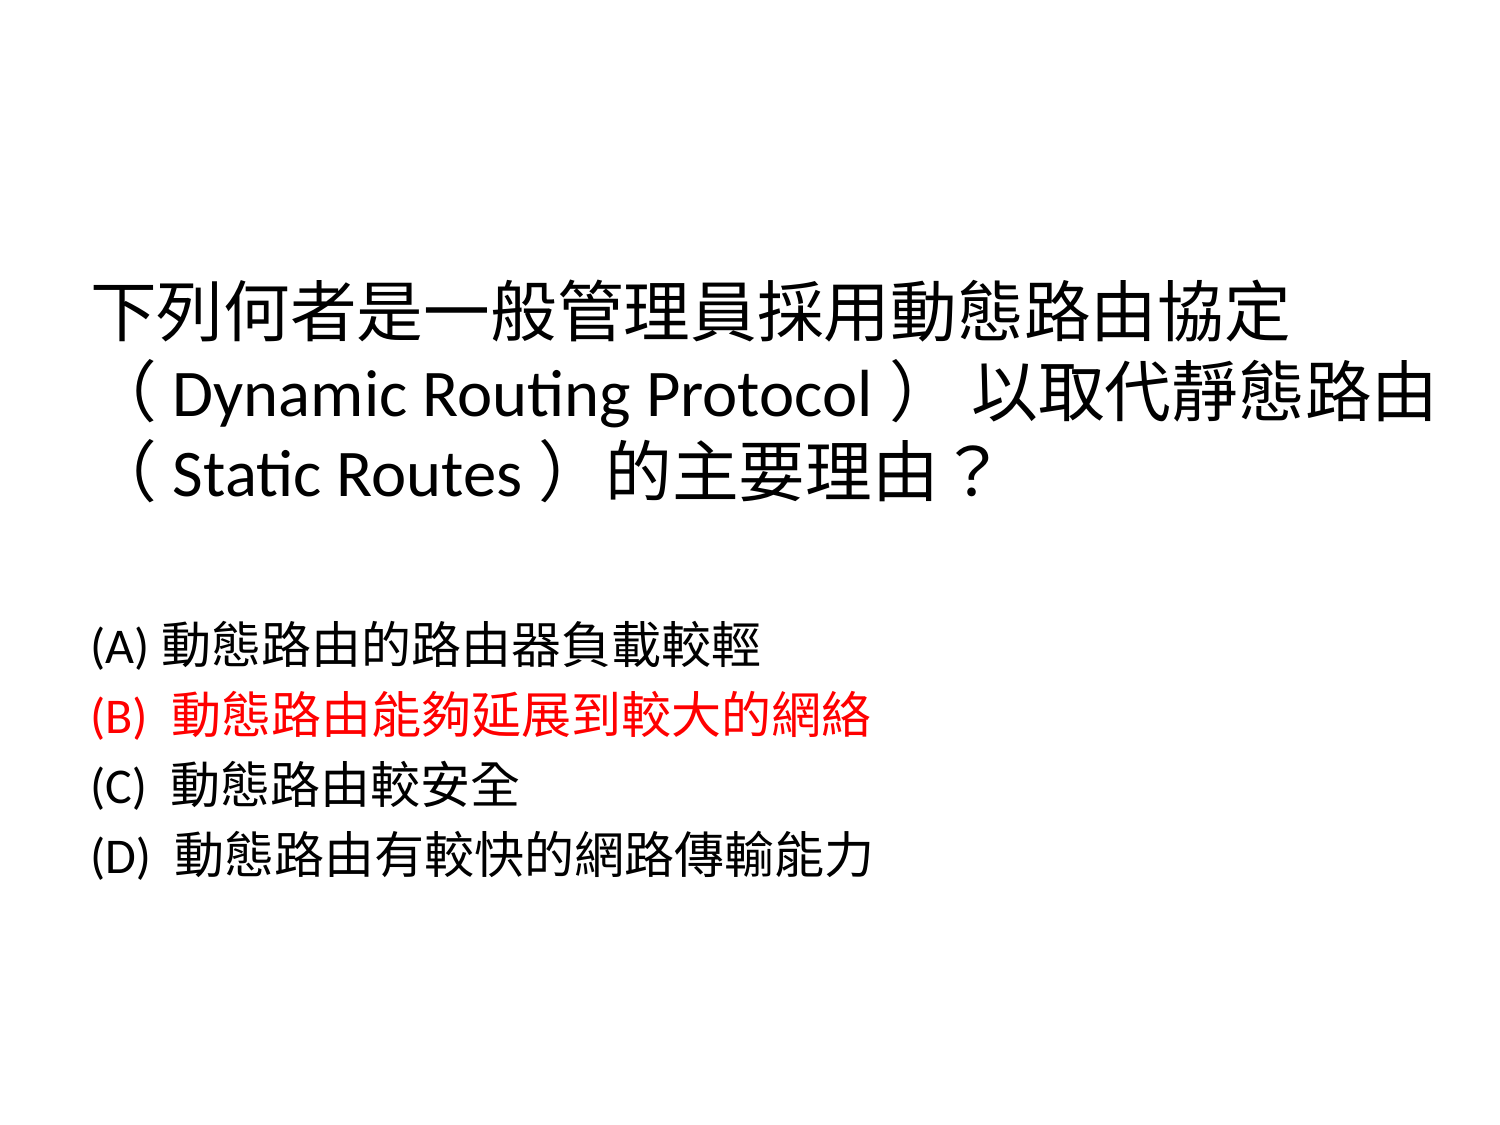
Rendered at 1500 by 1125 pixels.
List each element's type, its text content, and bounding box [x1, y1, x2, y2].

list 下列何者是一般管理員採用動態路由協定（Dynamic Routing Protocol） 以取代靜態路由（Static Routes）的主要理由？ (A)動態路由的路由器負載較輕 (B) 動態路由能夠延展到較大的網絡 (C) 動態路由較安全 (D) 動態路由有較快的網路傳輸能力 [75, 262, 1471, 965]
